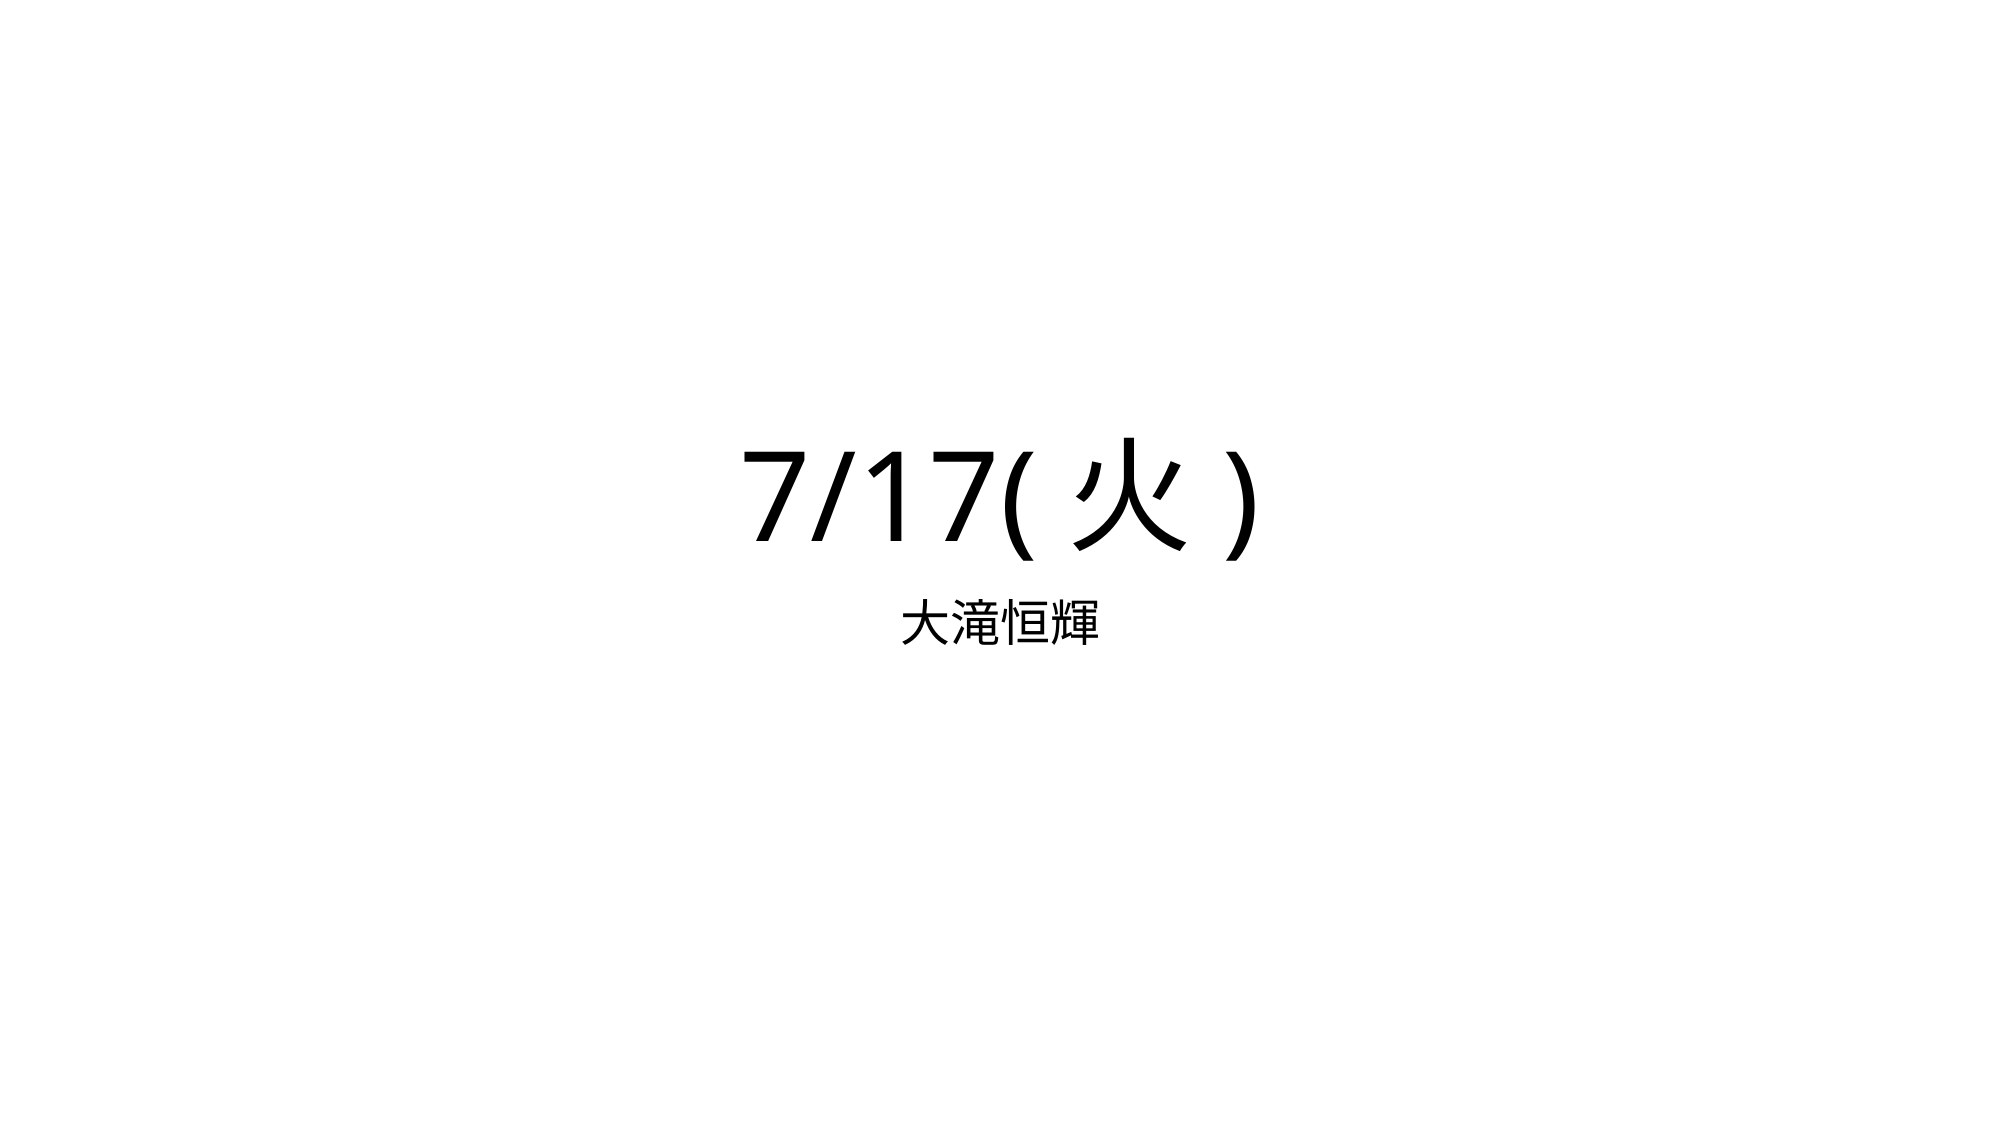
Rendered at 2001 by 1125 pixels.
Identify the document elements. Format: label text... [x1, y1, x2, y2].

title 7/17(火) [249, 184, 1750, 576]
subtitle 大滝恒輝 [249, 590, 1750, 863]
